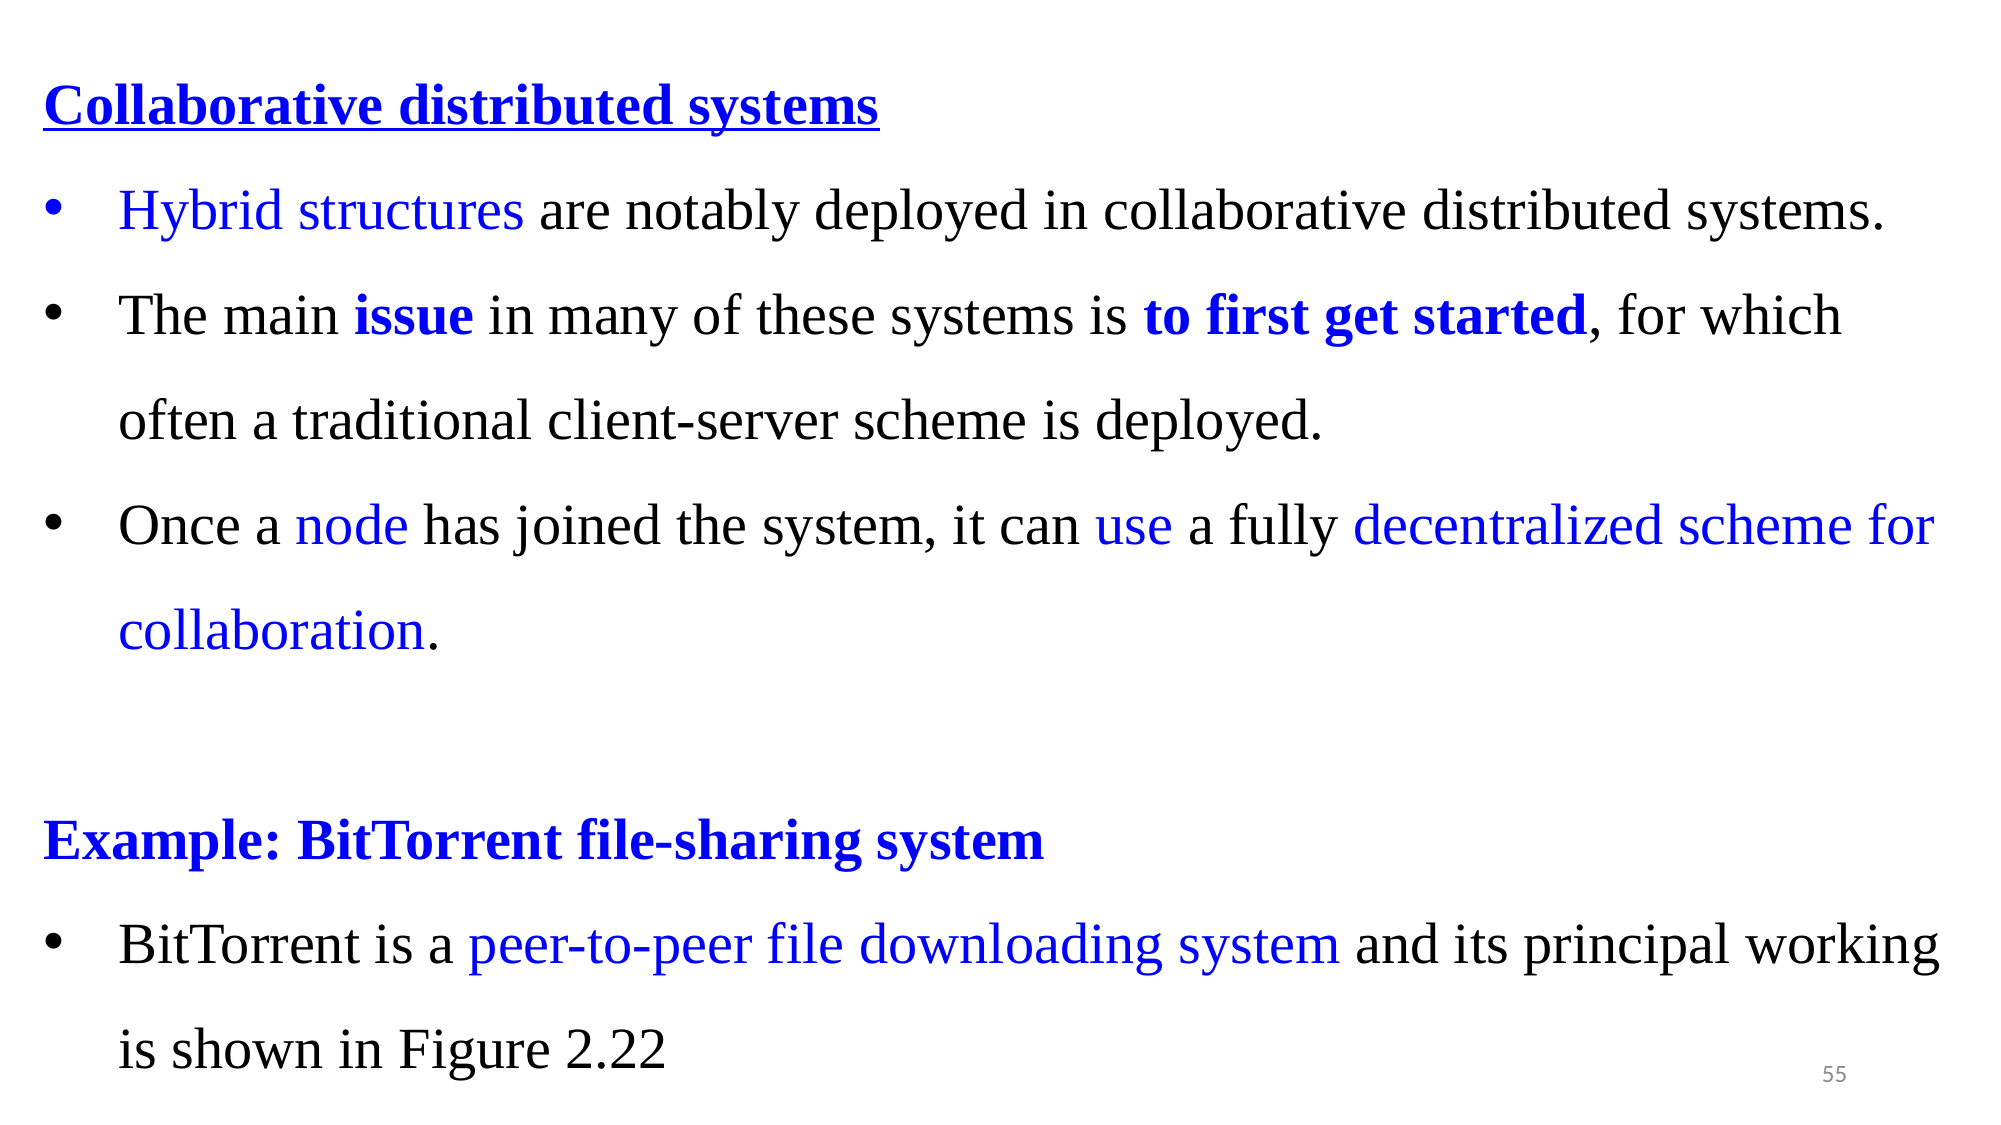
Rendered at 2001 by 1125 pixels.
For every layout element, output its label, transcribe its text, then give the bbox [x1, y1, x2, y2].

slide_number 55 [1412, 1042, 1863, 1103]
text_box Collaborative distributed systems Hybrid structures are notably deployed in collaborative distributed systems. The main issue in many of these systems is to first get started, for which often a traditional client-server scheme is deployed. Once a node has joined the system, it can use a fully decentralized scheme for collaboration. Example: BitTorrent file-sharing system BitTorrent is a peer-to-peer file downloading system and its principal working is shown in Figure 2.22 [28, 23, 1984, 1107]
